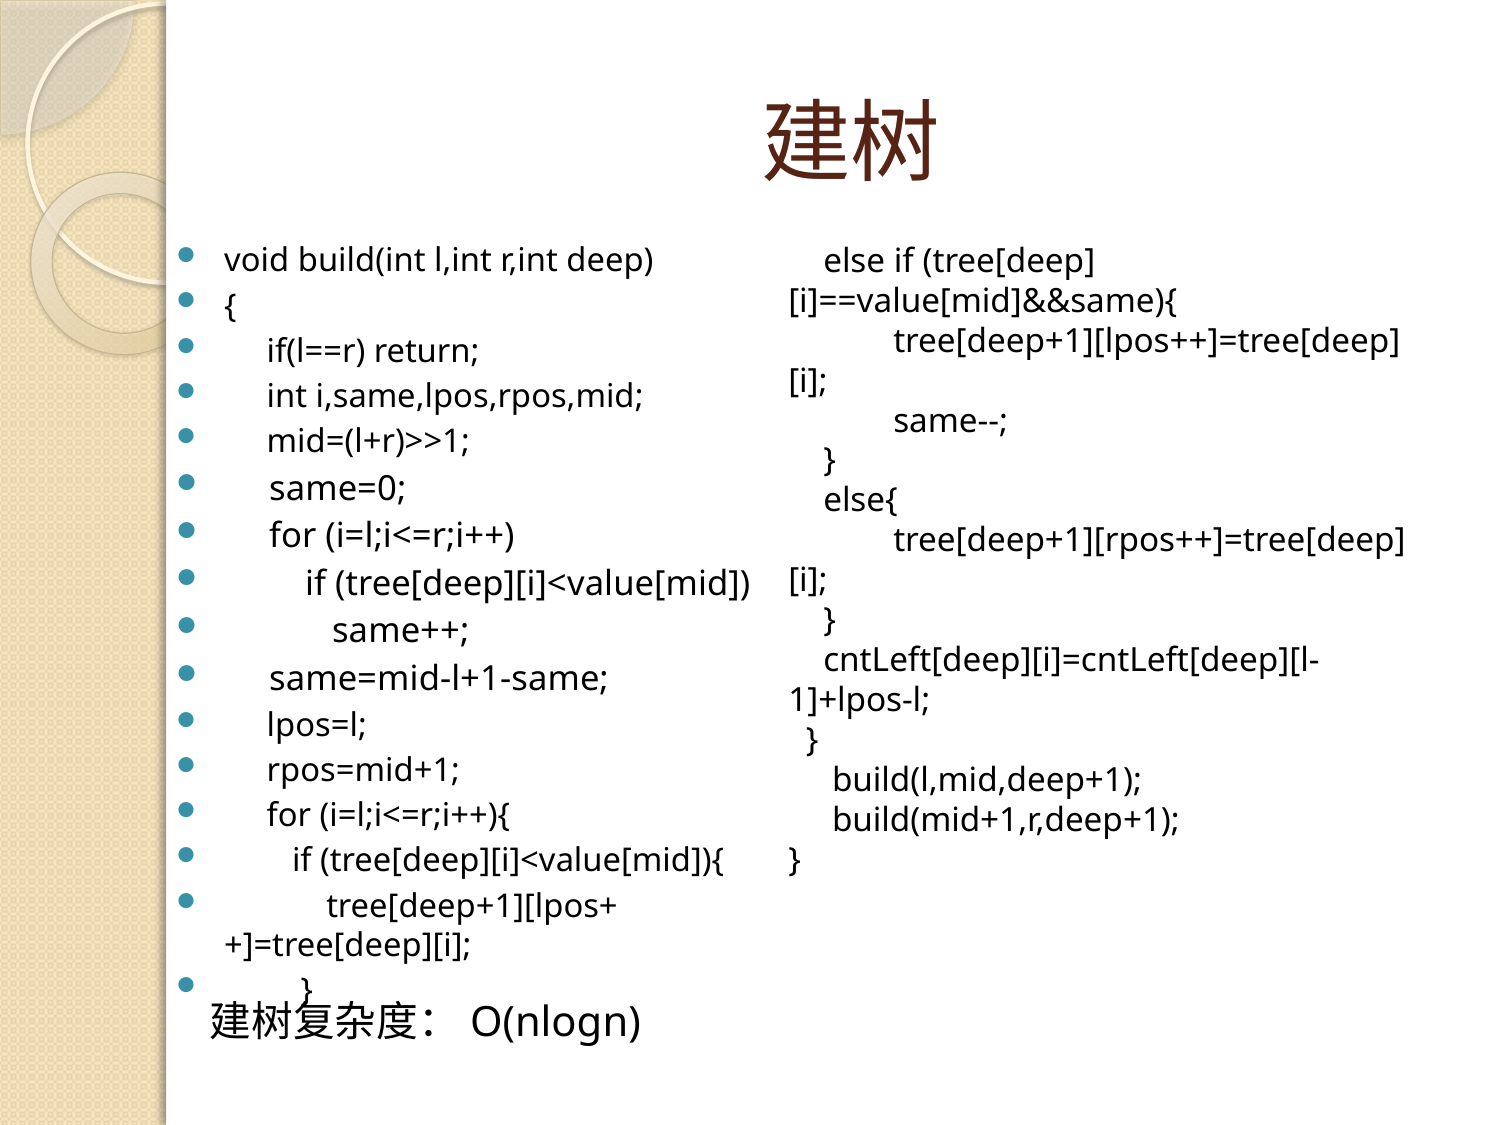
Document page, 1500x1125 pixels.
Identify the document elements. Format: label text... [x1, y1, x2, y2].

text_box else if (tree[deep][i]==value[mid]&&same){ tree[deep+1][lpos++]=tree[deep][i]; same--; } else{ tree[deep+1][rpos++]=tree[deep][i]; } cntLeft[deep][i]=cntLeft[deep][l-1]+lpos-l; } build(l,mid,deep+1); build(mid+1,r,deep+1); } [773, 231, 1447, 886]
list void build(int l,int r,int deep) { if(l==r) return; int i,same,lpos,rpos,mid; mid=(l+r)>>1; same=0; for (i=l;i<=r;i++) if (tree[deep][i]<value[mid]) same++; same=mid-l+1-same; lpos=l; rpos=mid+1; for (i=l;i<=r;i++){ if (tree[deep][i]<value[mid]){ tree[deep+1][lpos++]=tree[deep][i]; } [147, 231, 804, 1020]
title 建树 [235, 45, 1466, 233]
text_box 建树复杂度：O(nlogn) [194, 987, 1022, 1053]
